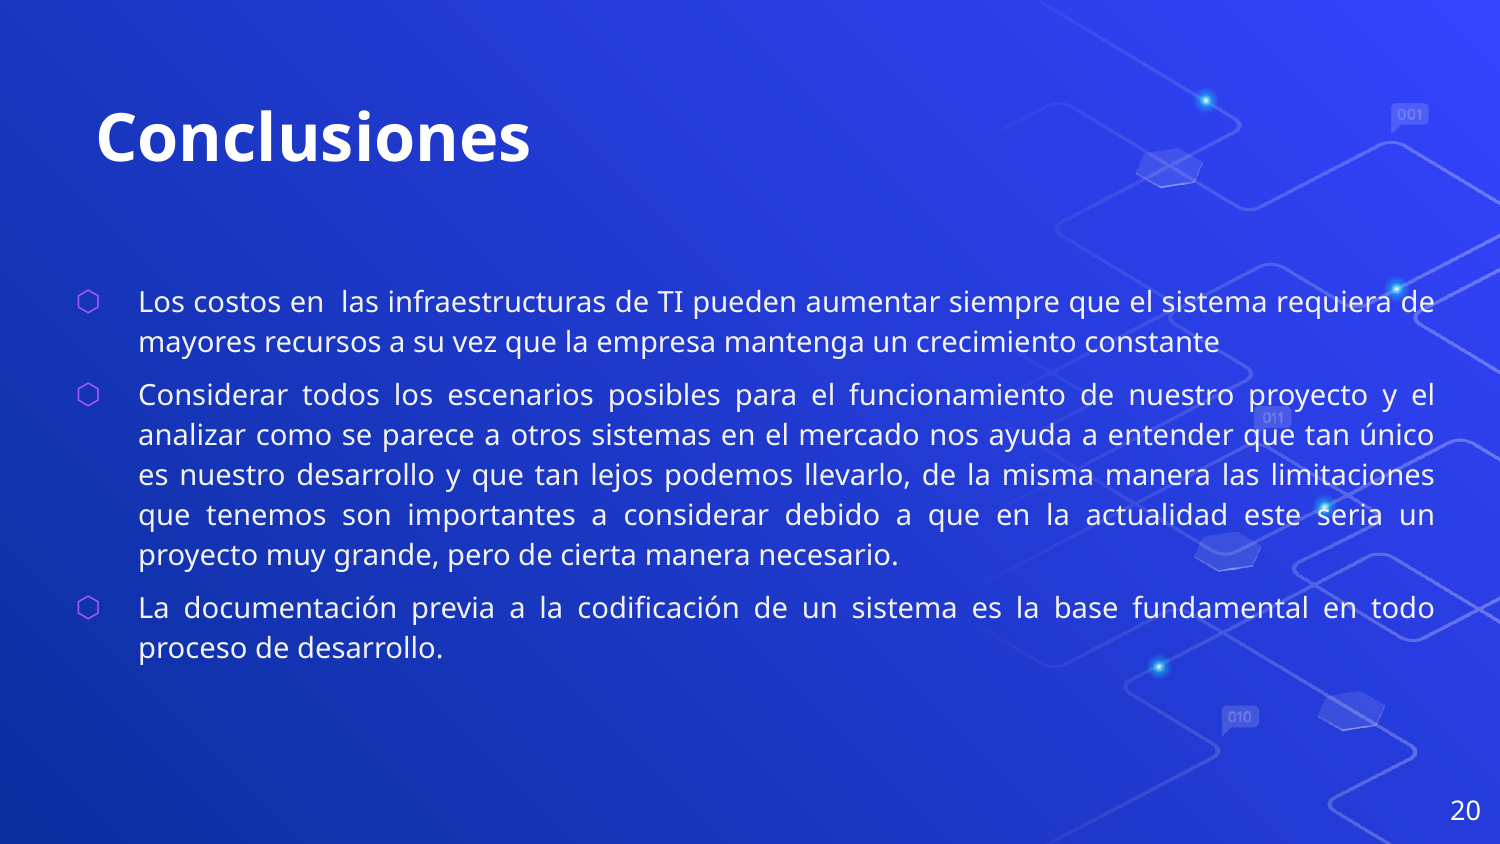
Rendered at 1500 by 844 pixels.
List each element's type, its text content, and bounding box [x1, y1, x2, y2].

list Los costos en las infraestructuras de TI pueden aumentar siempre que el sistema requiera de mayores recursos a su vez que la empresa mantenga un crecimiento constante Considerar todos los escenarios posibles para el funcionamiento de nuestro proyecto y el analizar como se parece a otros sistemas en el mercado nos ayuda a entender que tan único es nuestro desarrollo y que tan lejos podemos llevarlo, de la misma manera las limitaciones que tenemos son importantes a considerar debido a que en la actualidad este seria un proyecto muy grande, pero de cierta manera necesario. La documentación previa a la codificación de un sistema es la base fundamental en todo proceso de desarrollo. [63, 277, 1437, 669]
slide_number 20 [1391, 779, 1482, 844]
picture [0, 0, 1500, 844]
title Conclusiones [95, 33, 1082, 175]
